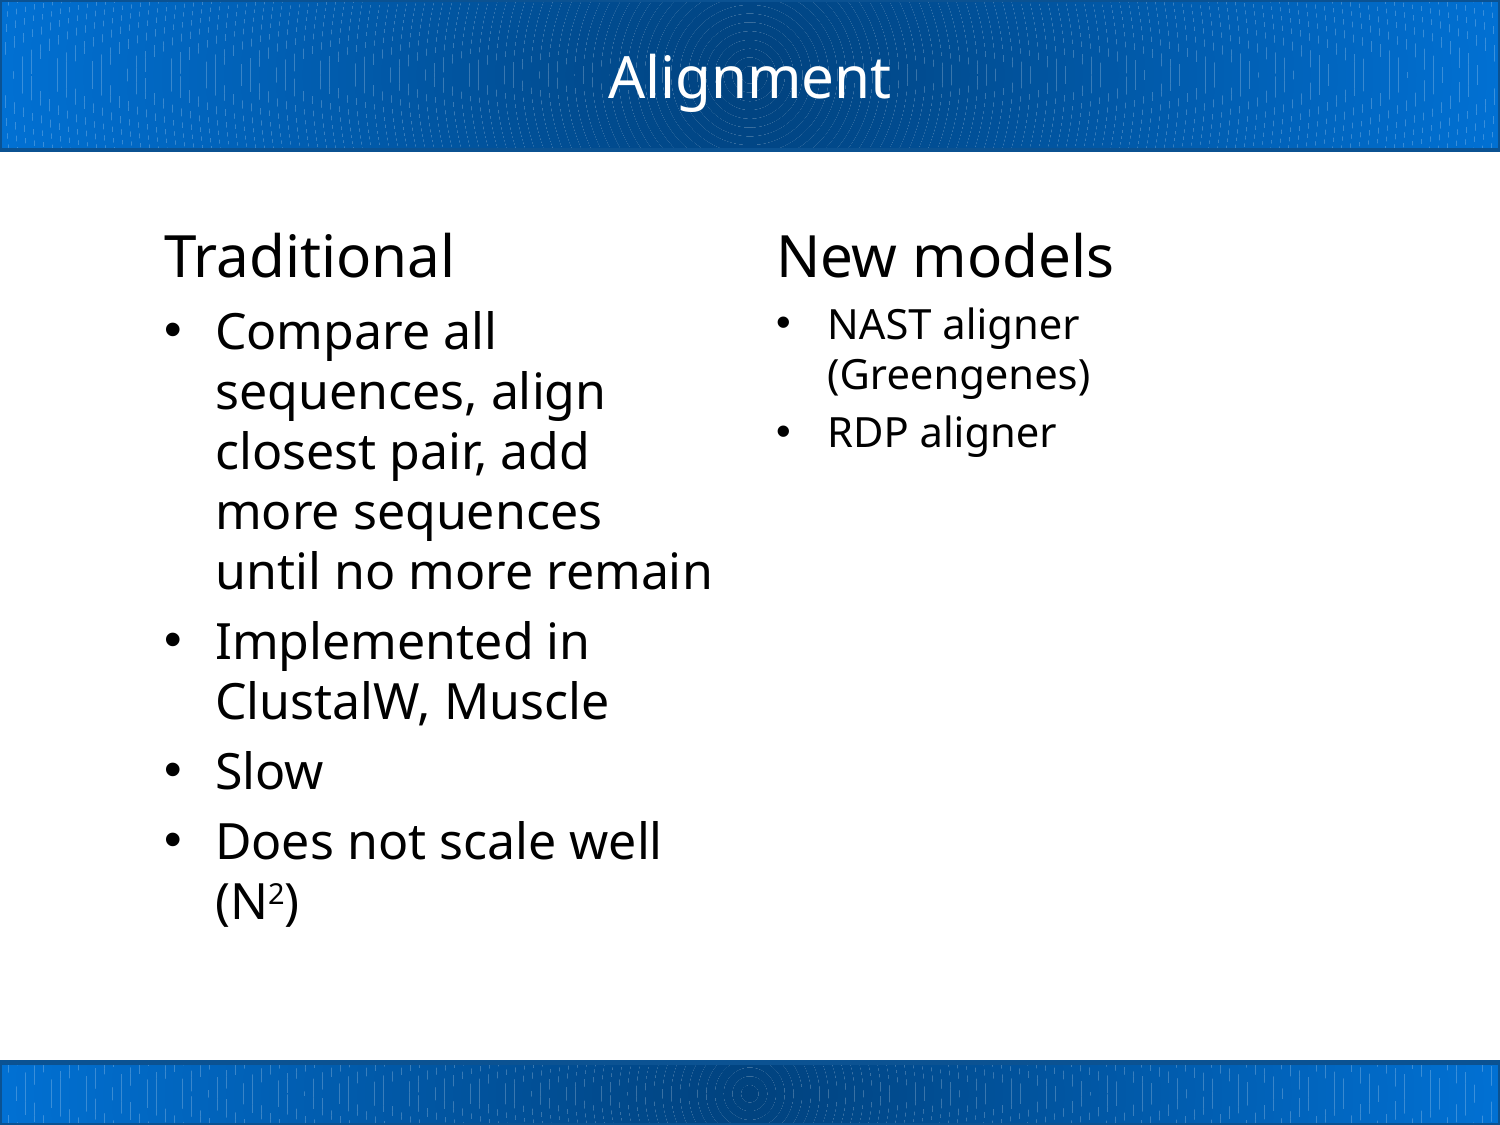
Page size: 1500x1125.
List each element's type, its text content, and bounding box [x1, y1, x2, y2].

list New models NAST aligner (Greengenes) RDP aligner [762, 212, 1350, 1013]
list Traditional Compare all sequences, align closest pair, add more sequences until no more remain Implemented in ClustalW, Muscle Slow Does not scale well (N2) [150, 212, 732, 1013]
title Alignment [150, 0, 1350, 150]
